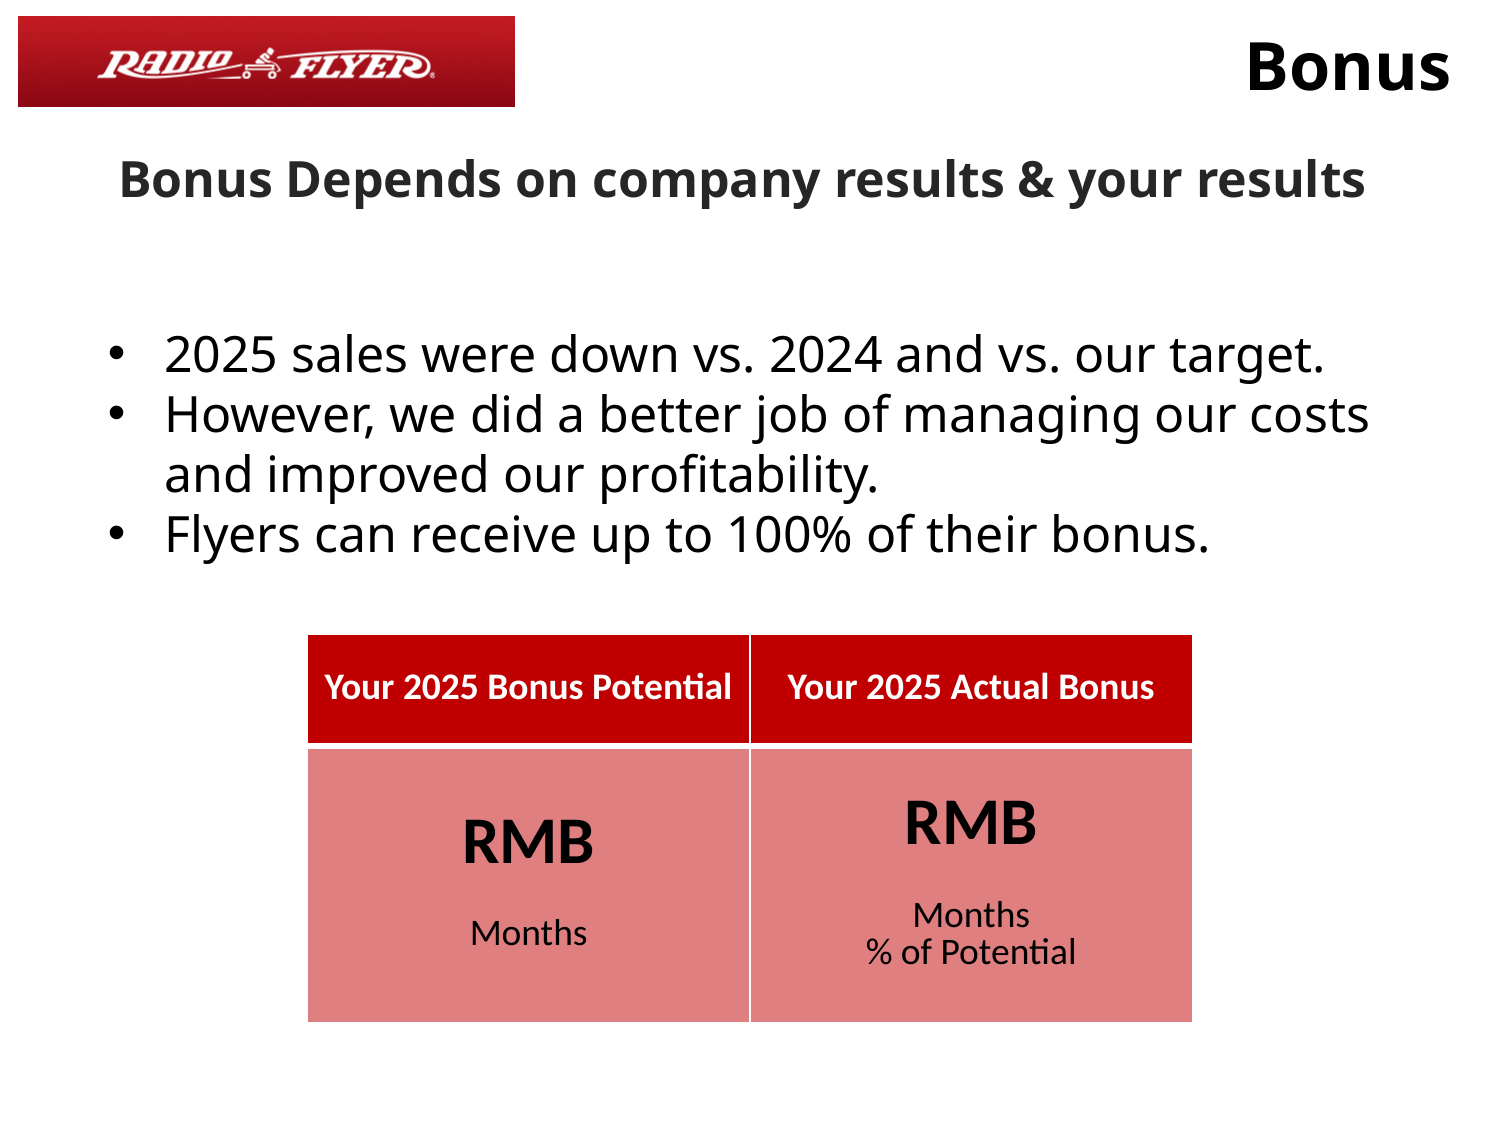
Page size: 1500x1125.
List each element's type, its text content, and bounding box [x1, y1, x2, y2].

table_cell RMB Months [308, 749, 749, 1022]
text_box 2025 sales were down vs. 2024 and vs. our target. However, we did a better job of managing our costs and improved our profitability. Flyers can receive up to 100% of their bonus. [93, 315, 1407, 616]
table_header Your 2025 Bonus Potential [308, 635, 749, 743]
list Bonus Depends on company results & your results [103, 616, 1397, 967]
picture [18, 16, 515, 107]
table_cell RMB Months % of Potential [751, 749, 1192, 1022]
table_header Your 2025 Actual Bonus [751, 635, 1192, 743]
title Bonus [527, 16, 1467, 184]
list Bonus Depends on company results & your results [103, 147, 1397, 315]
